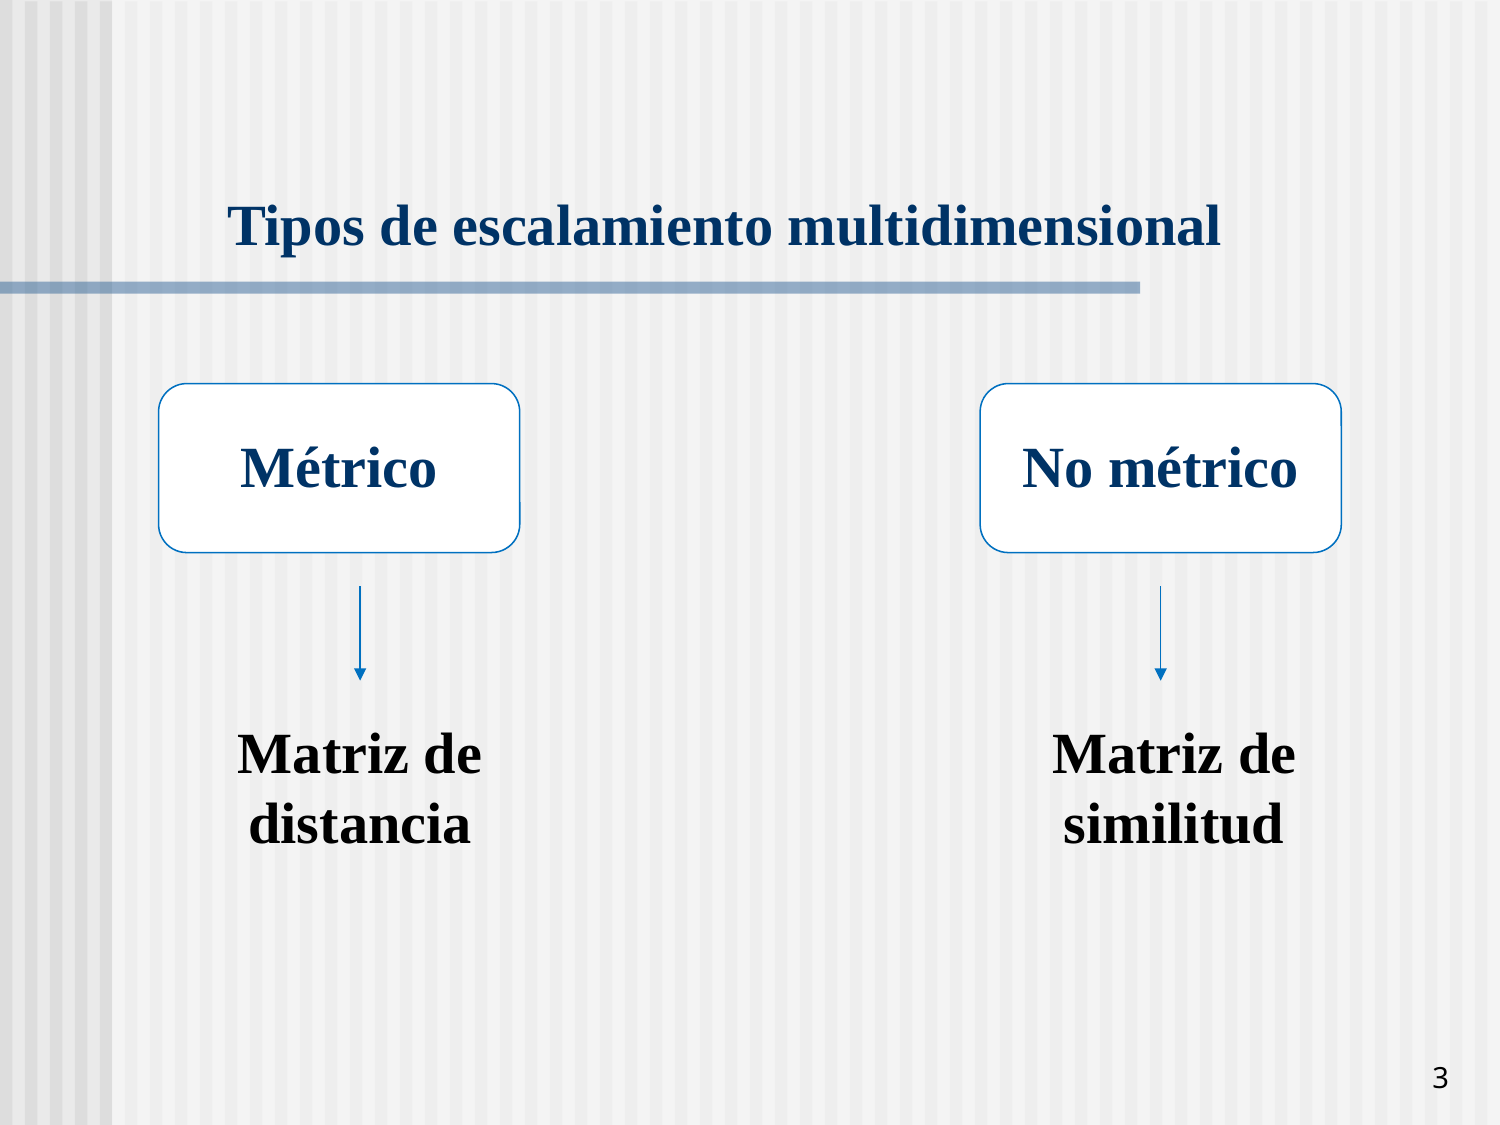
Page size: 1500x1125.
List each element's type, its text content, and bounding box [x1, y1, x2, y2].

text_box Matriz de similitud [955, 708, 1393, 933]
slide_number 3 [1151, 1031, 1465, 1107]
title Tipos de escalamiento multidimensional [212, 179, 1268, 335]
text_box Métrico [158, 383, 520, 553]
text_box Matriz de distancia [141, 708, 579, 933]
text_box No métrico [980, 383, 1342, 553]
